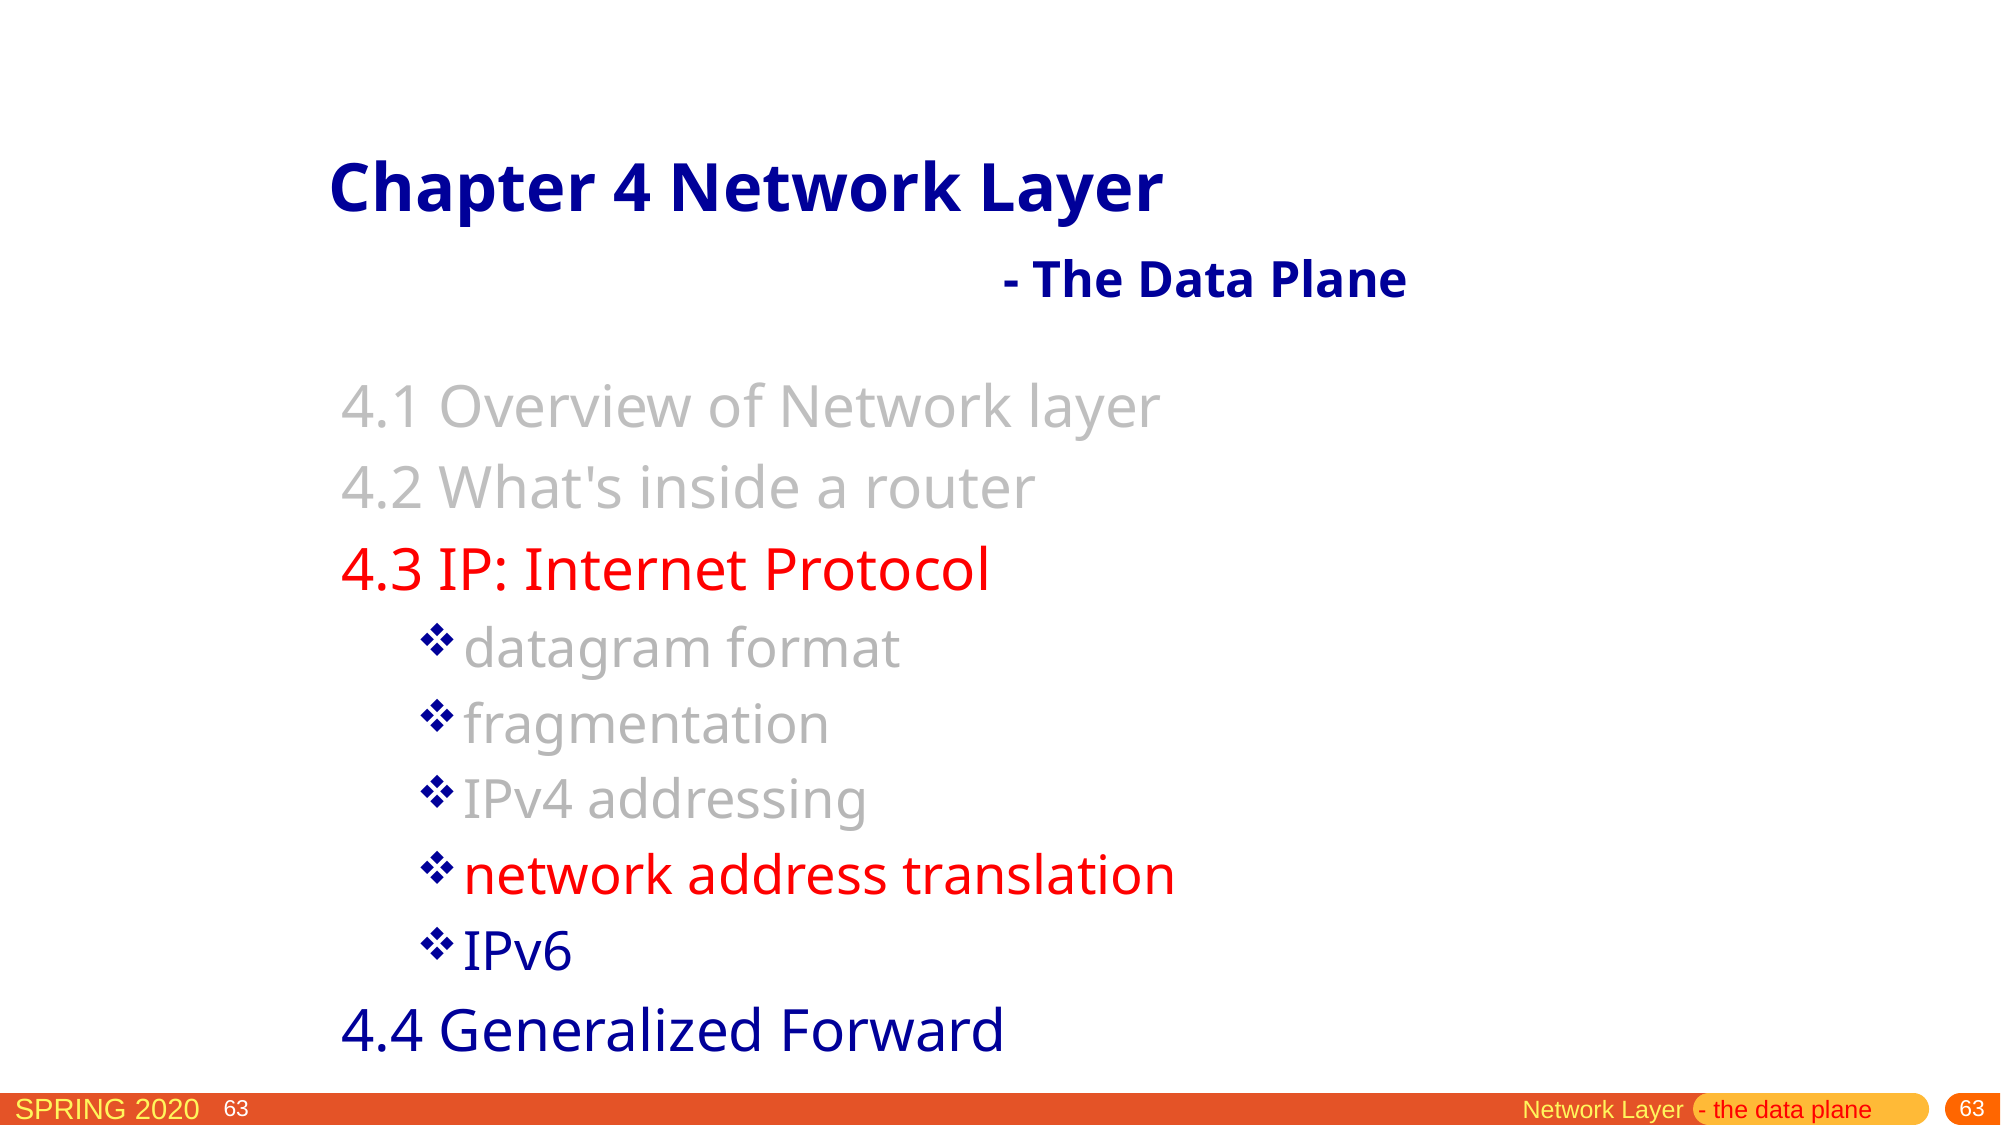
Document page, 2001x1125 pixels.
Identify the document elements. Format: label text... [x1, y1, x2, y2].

text_box - The Data Plane [989, 240, 1486, 316]
list 4.1 Overview of Network layer 4.2 What's inside a router 4.3 IP: Internet Protocol datagram format fragmentation IPv4 addressing network address translation IPv6 4.4 Generalized Forward [326, 361, 1237, 1087]
text_box Network Layer - the data plane [1507, 1086, 2000, 1125]
text_box Chapter 4 Network Layer [313, 90, 1589, 279]
